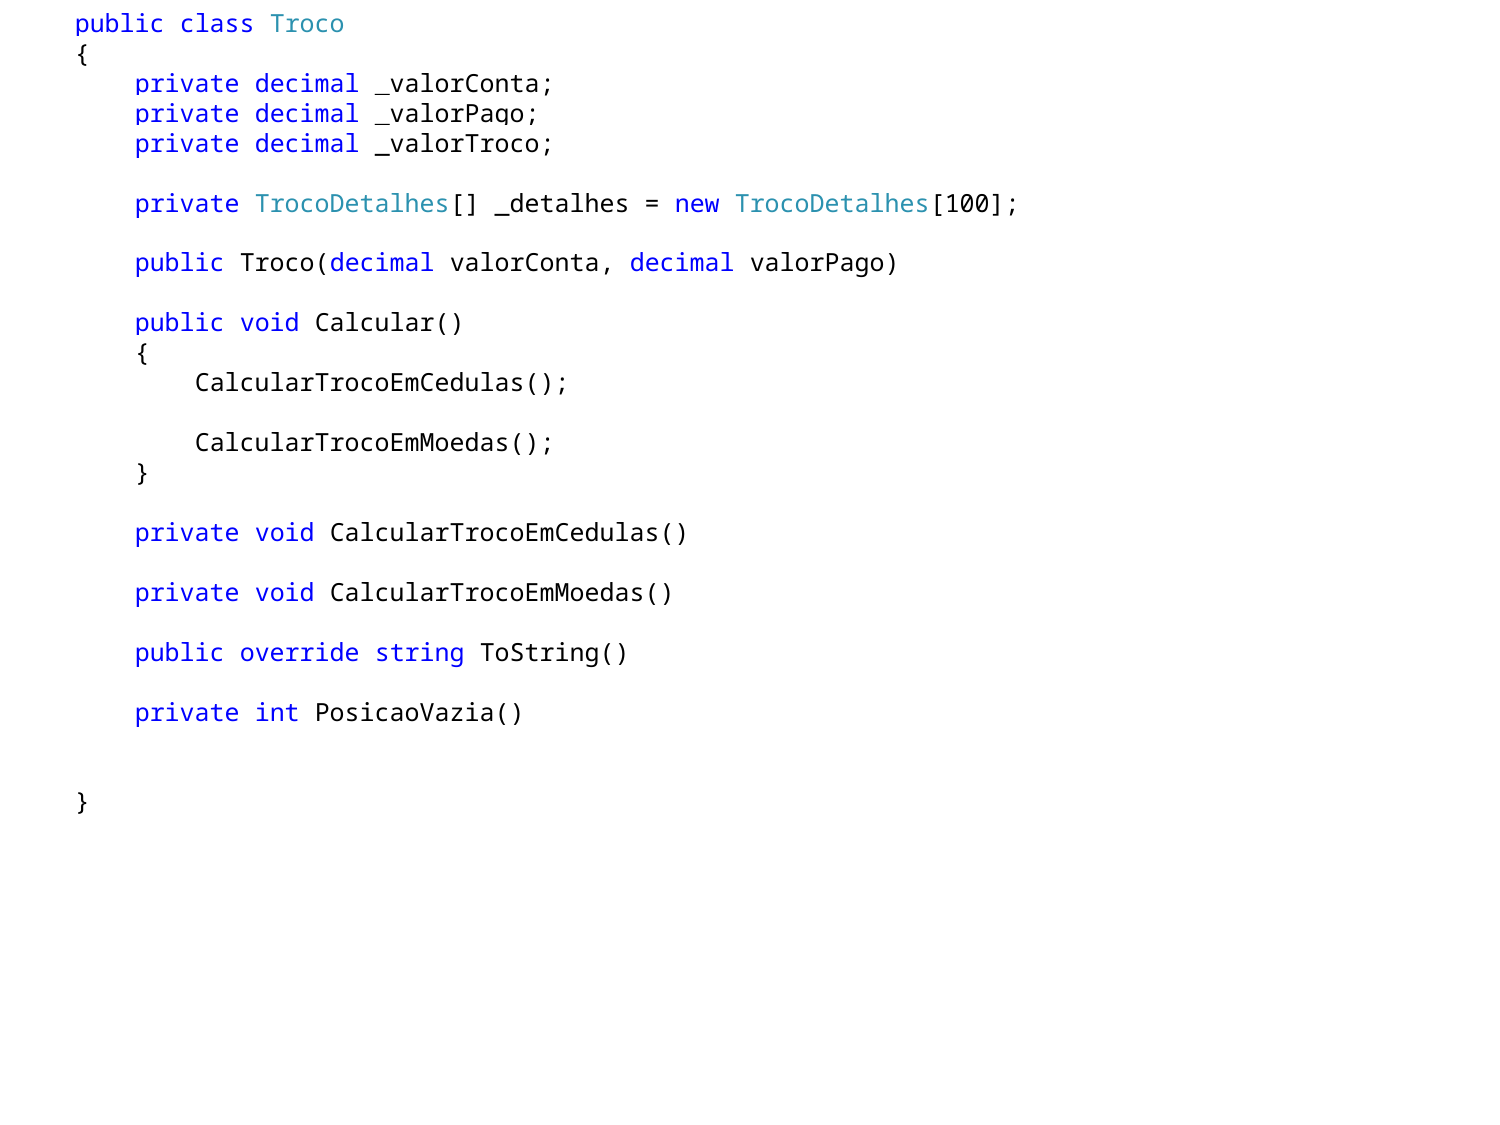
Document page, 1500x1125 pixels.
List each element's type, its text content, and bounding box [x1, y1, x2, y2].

text_box public class Troco { private decimal _valorConta; private decimal _valorPago; private decimal _valorTroco; private TrocoDetalhes[] _detalhes = new TrocoDetalhes[100]; public Troco(decimal valorConta, decimal valorPago) public void Calcular() { CalcularTrocoEmCedulas(); CalcularTrocoEmMoedas(); } private void CalcularTrocoEmCedulas() private void CalcularTrocoEmMoedas() public override string ToString() private int PosicaoVazia() } [0, 0, 1211, 824]
